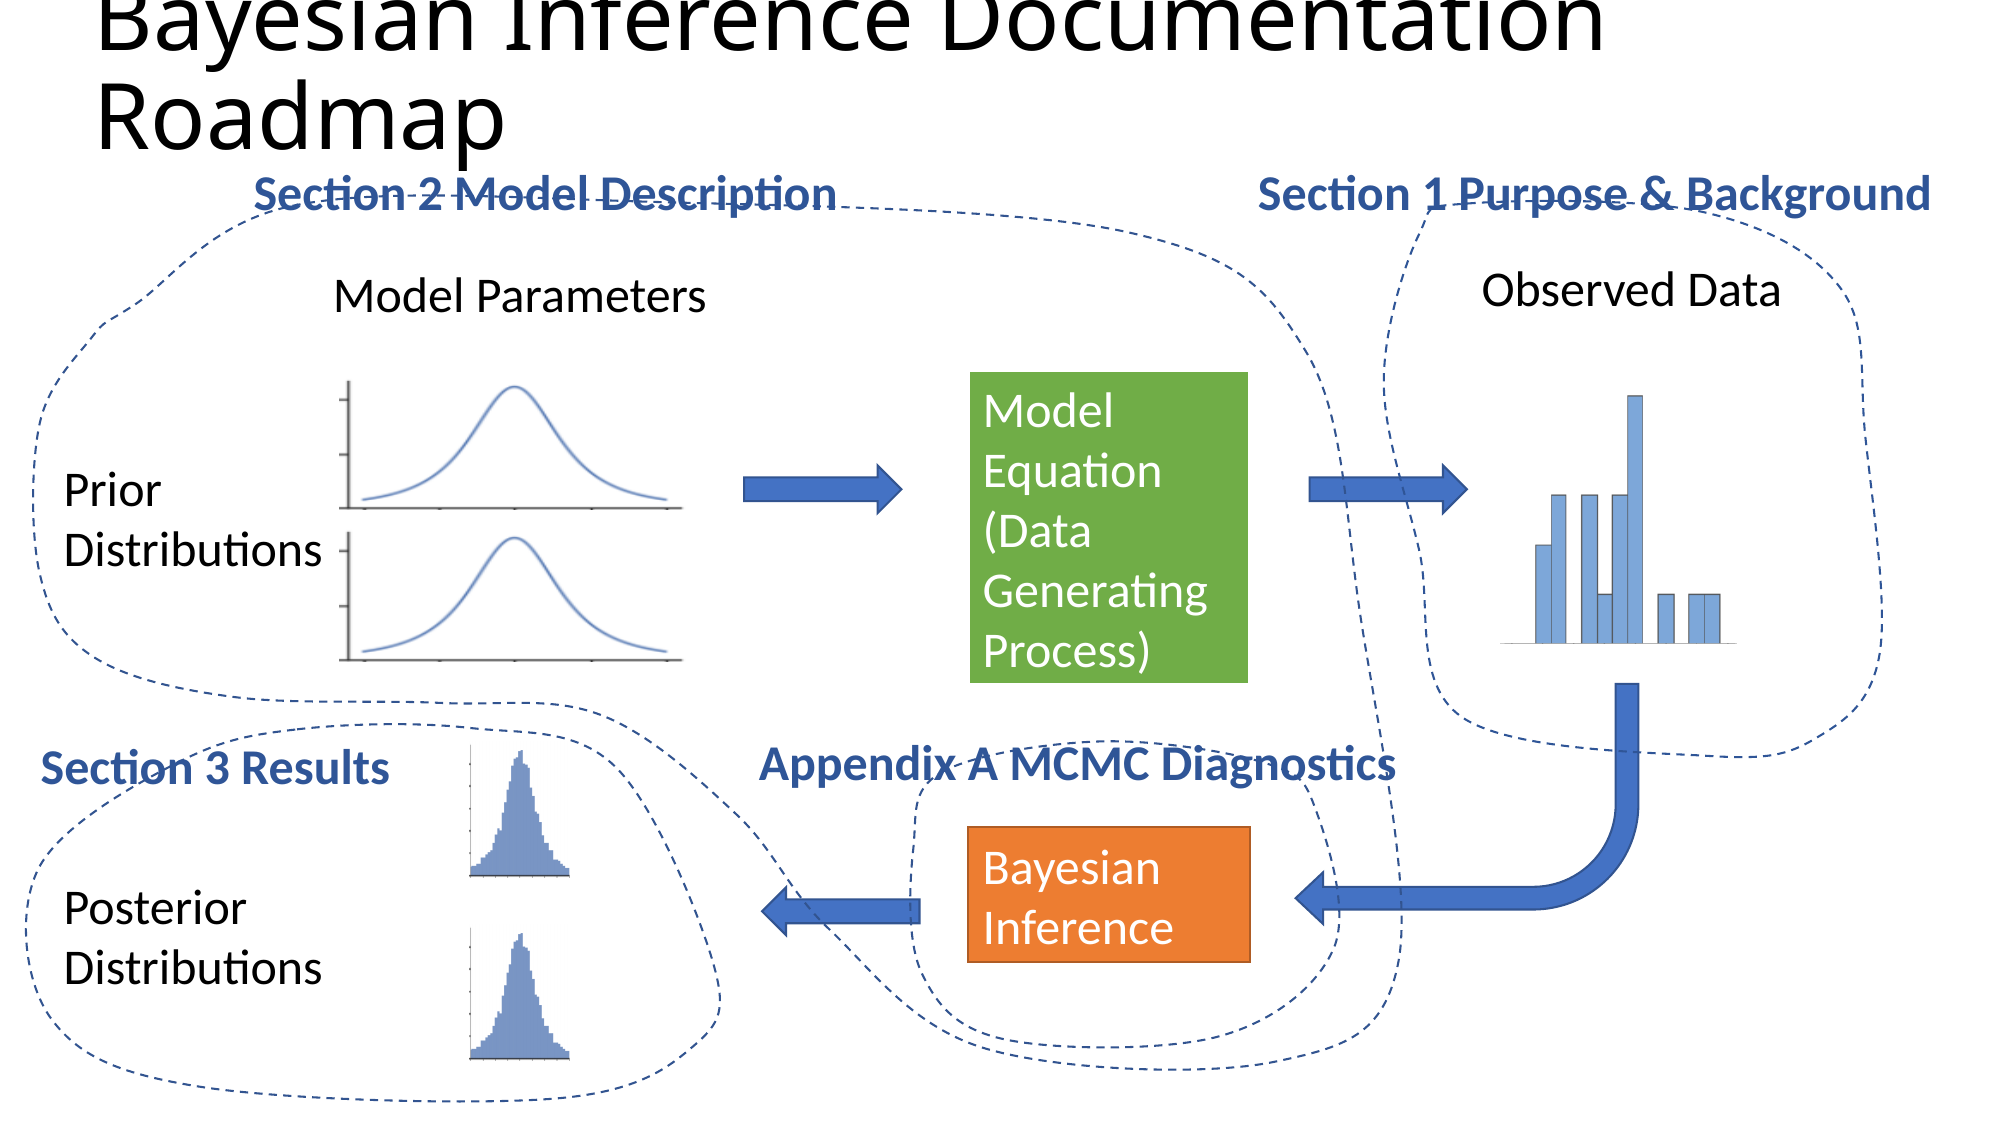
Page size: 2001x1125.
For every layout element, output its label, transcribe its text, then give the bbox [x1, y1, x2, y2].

picture [469, 741, 571, 878]
text_box [760, 884, 823, 938]
picture [339, 527, 701, 662]
text_box [1344, 476, 1405, 503]
text_box [909, 798, 1341, 1049]
picture [469, 924, 571, 1061]
text_box Section 3 Results [25, 727, 425, 803]
text_box Section 2 Model Description [238, 153, 990, 229]
title Bayesian Inference Documentation Roadmap [79, 0, 1804, 180]
text_box [1401, 751, 1640, 911]
text_box [24, 723, 721, 1103]
text_box [1382, 199, 1883, 759]
text_box Section 1 Purpose & Background [1243, 153, 1994, 229]
text_box Observed Data [1800, 248, 1859, 324]
picture [339, 376, 701, 510]
text_box [32, 213, 1403, 1071]
text_box Appendix A MCMC Diagnostics [744, 723, 1432, 798]
picture [1500, 383, 1737, 644]
